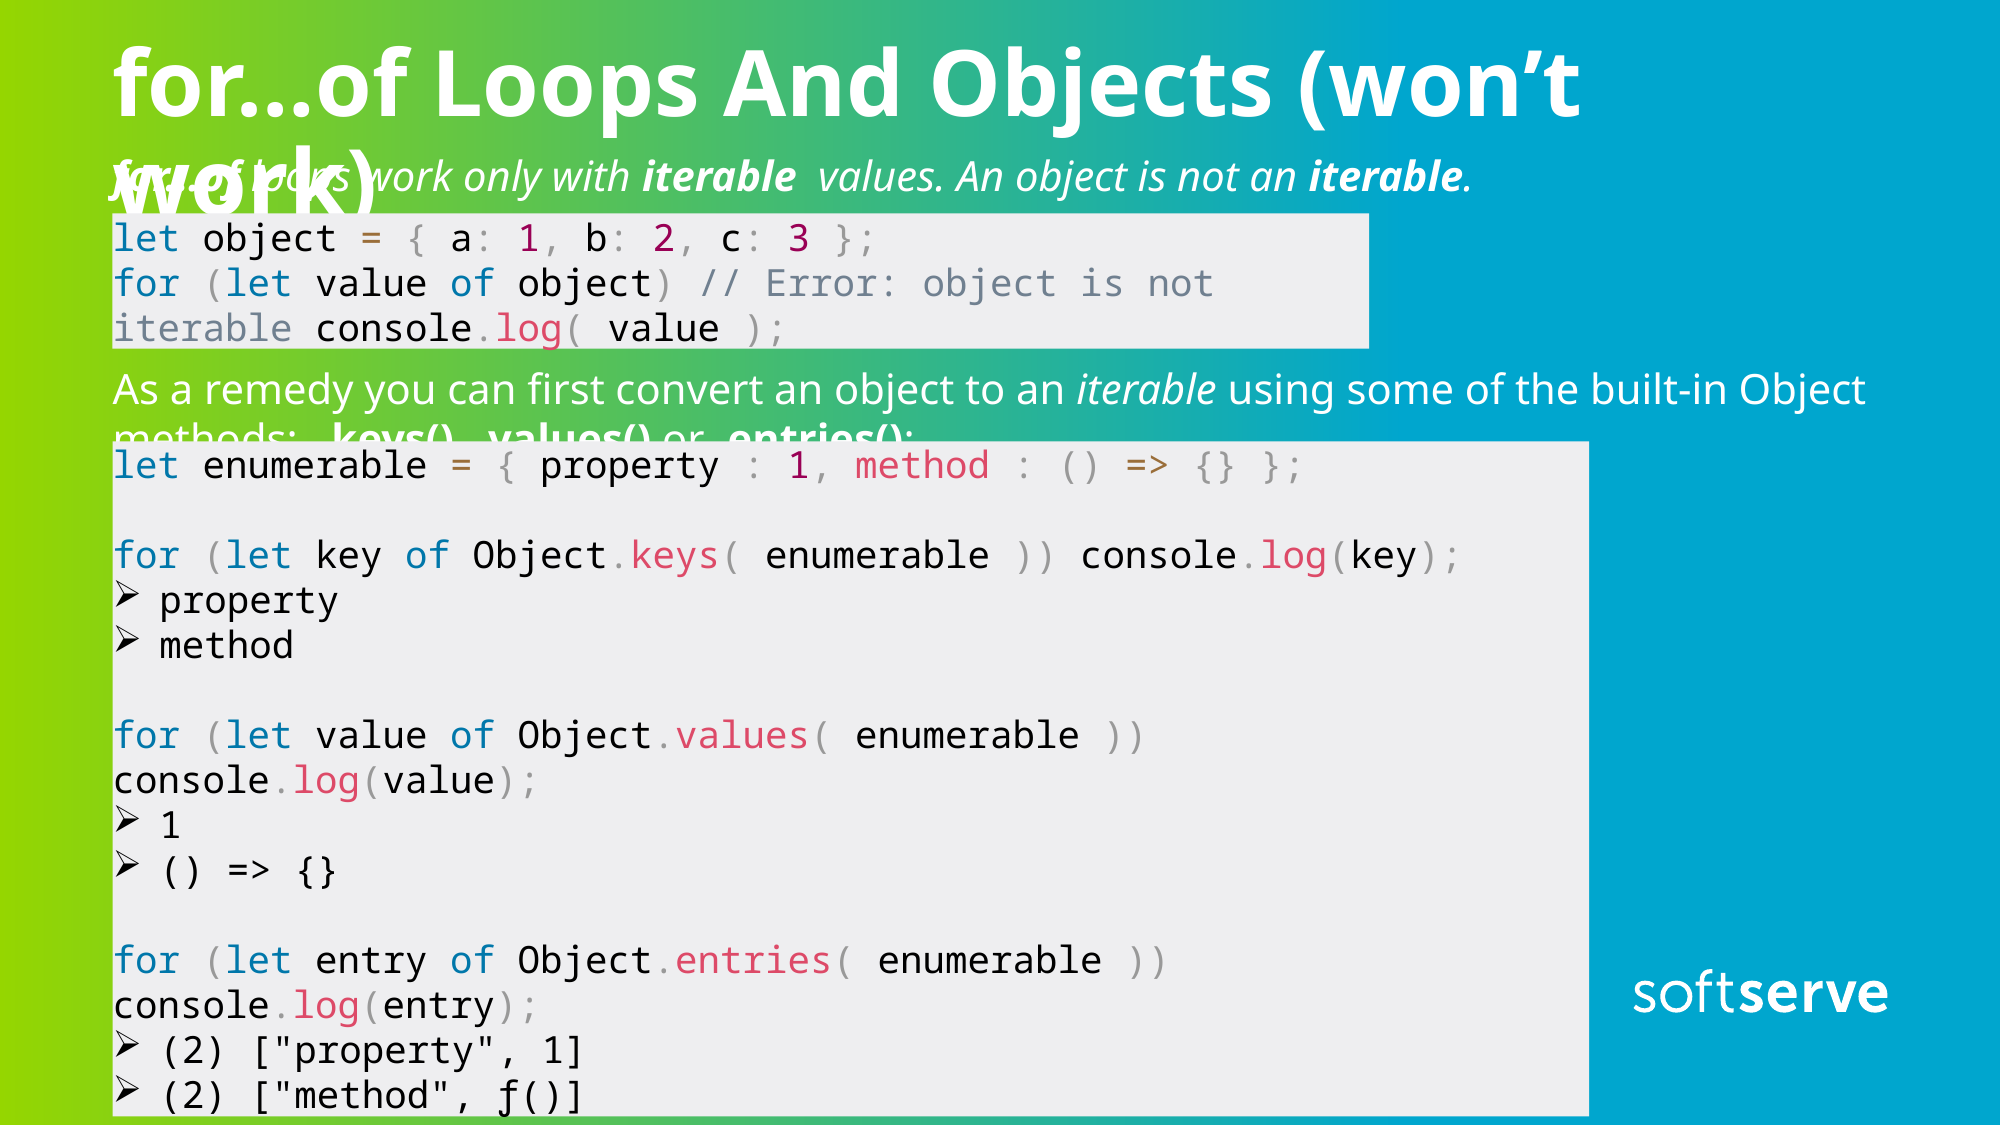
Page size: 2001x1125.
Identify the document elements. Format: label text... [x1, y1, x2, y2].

text_box let object = { a: 1, b: 2, c: 3 }; for (let value of object) // Error: object is not iterable console.log( value ); [112, 213, 1370, 349]
title for…of Loops And Objects (won’t work) [112, 29, 1888, 142]
list for…of loops work only with iterable values. An object is not an iterable. As a remedy you can first convert an object to an iterable using some of the built-in Object methods: .keys(), .values() or .entries(): [112, 142, 1888, 484]
text_box let enumerable = { property : 1, method : () => {} }; for (let key of Object.keys( enumerable )) console.log(key); property method for (let value of Object.values( enumerable )) console.log(value); 1 () => {} for (let entry of Object.entries( enumerable )) console.log(entry); (2) ["property", 1] (2) ["method", ƒ()] [112, 441, 1590, 1117]
